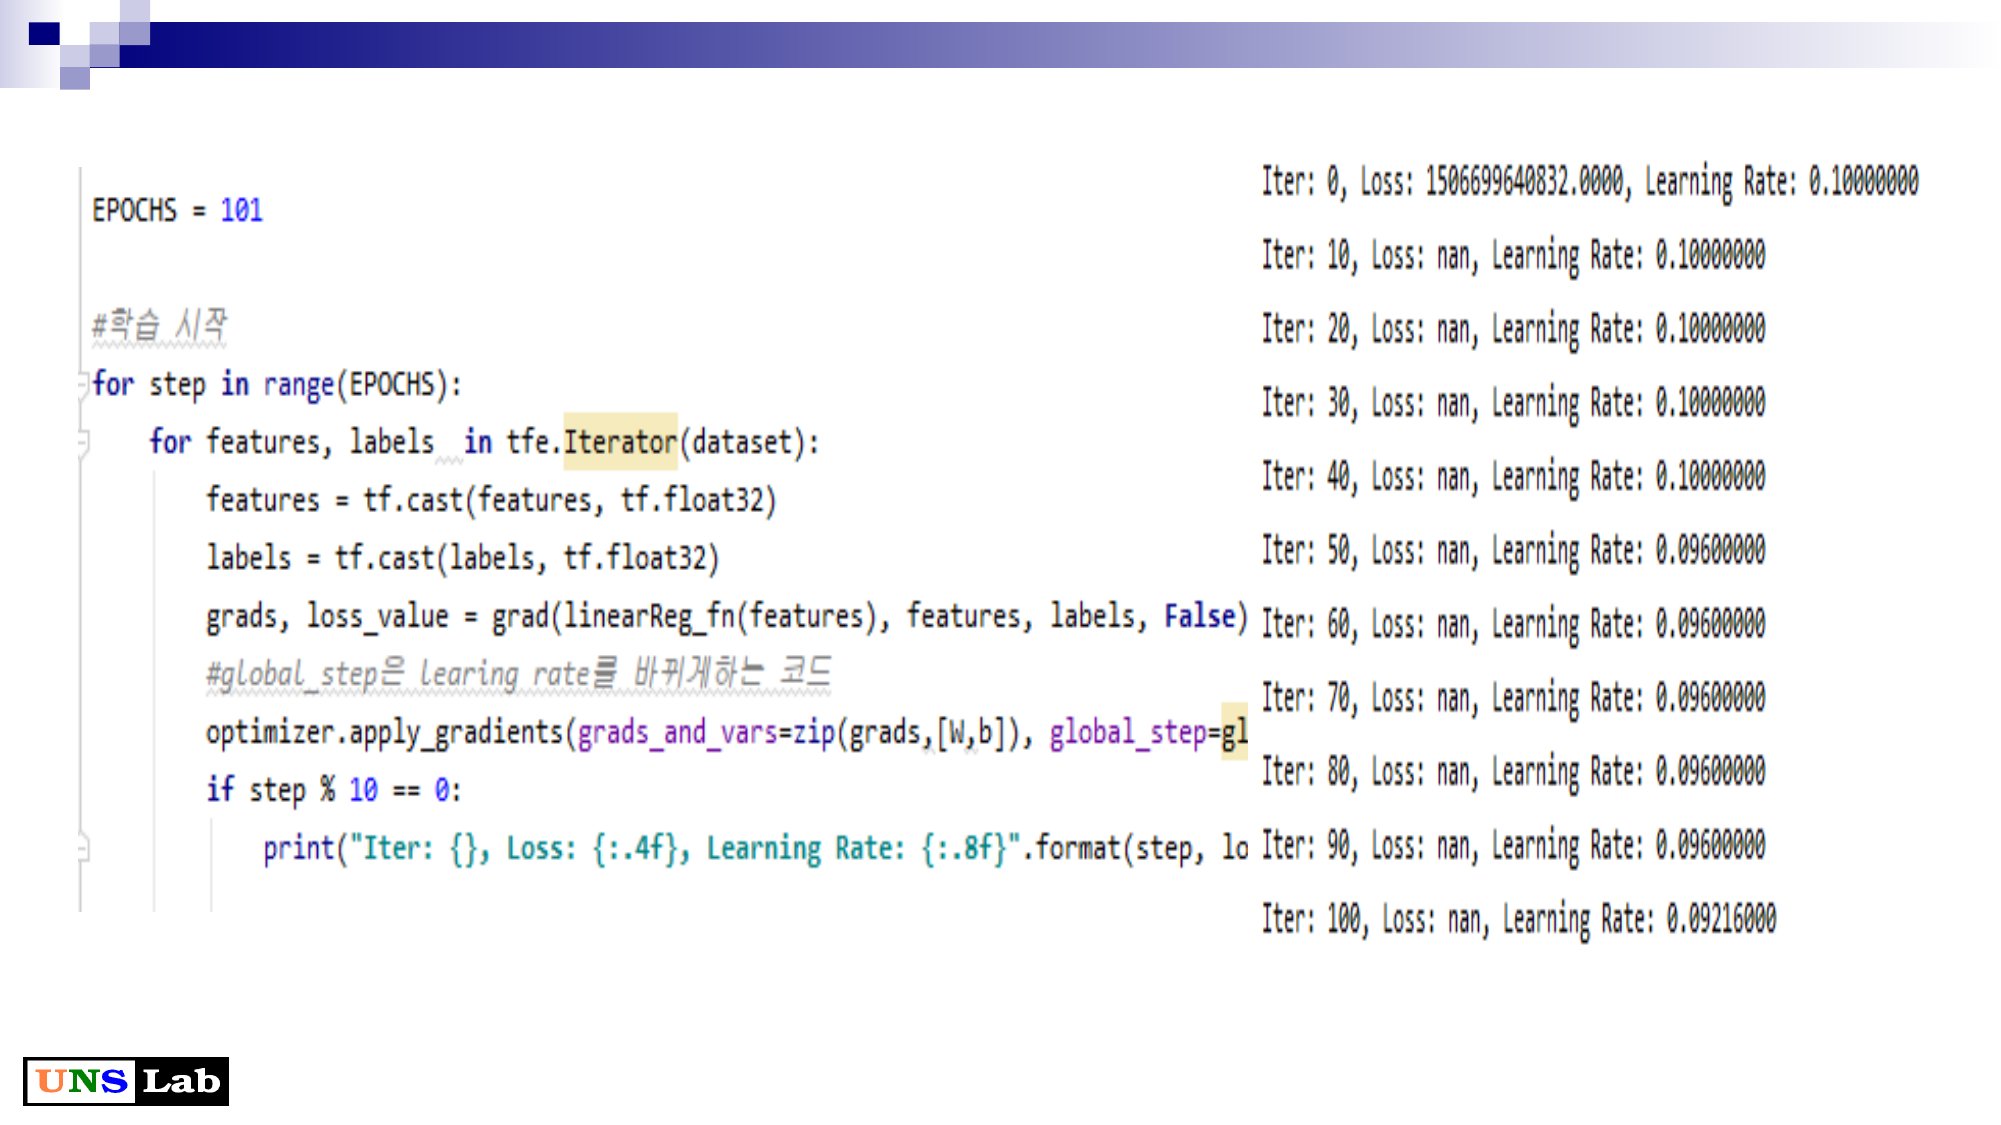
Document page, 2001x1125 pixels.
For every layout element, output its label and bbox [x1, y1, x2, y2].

picture [23, 1057, 229, 1106]
picture [78, 136, 1938, 1000]
